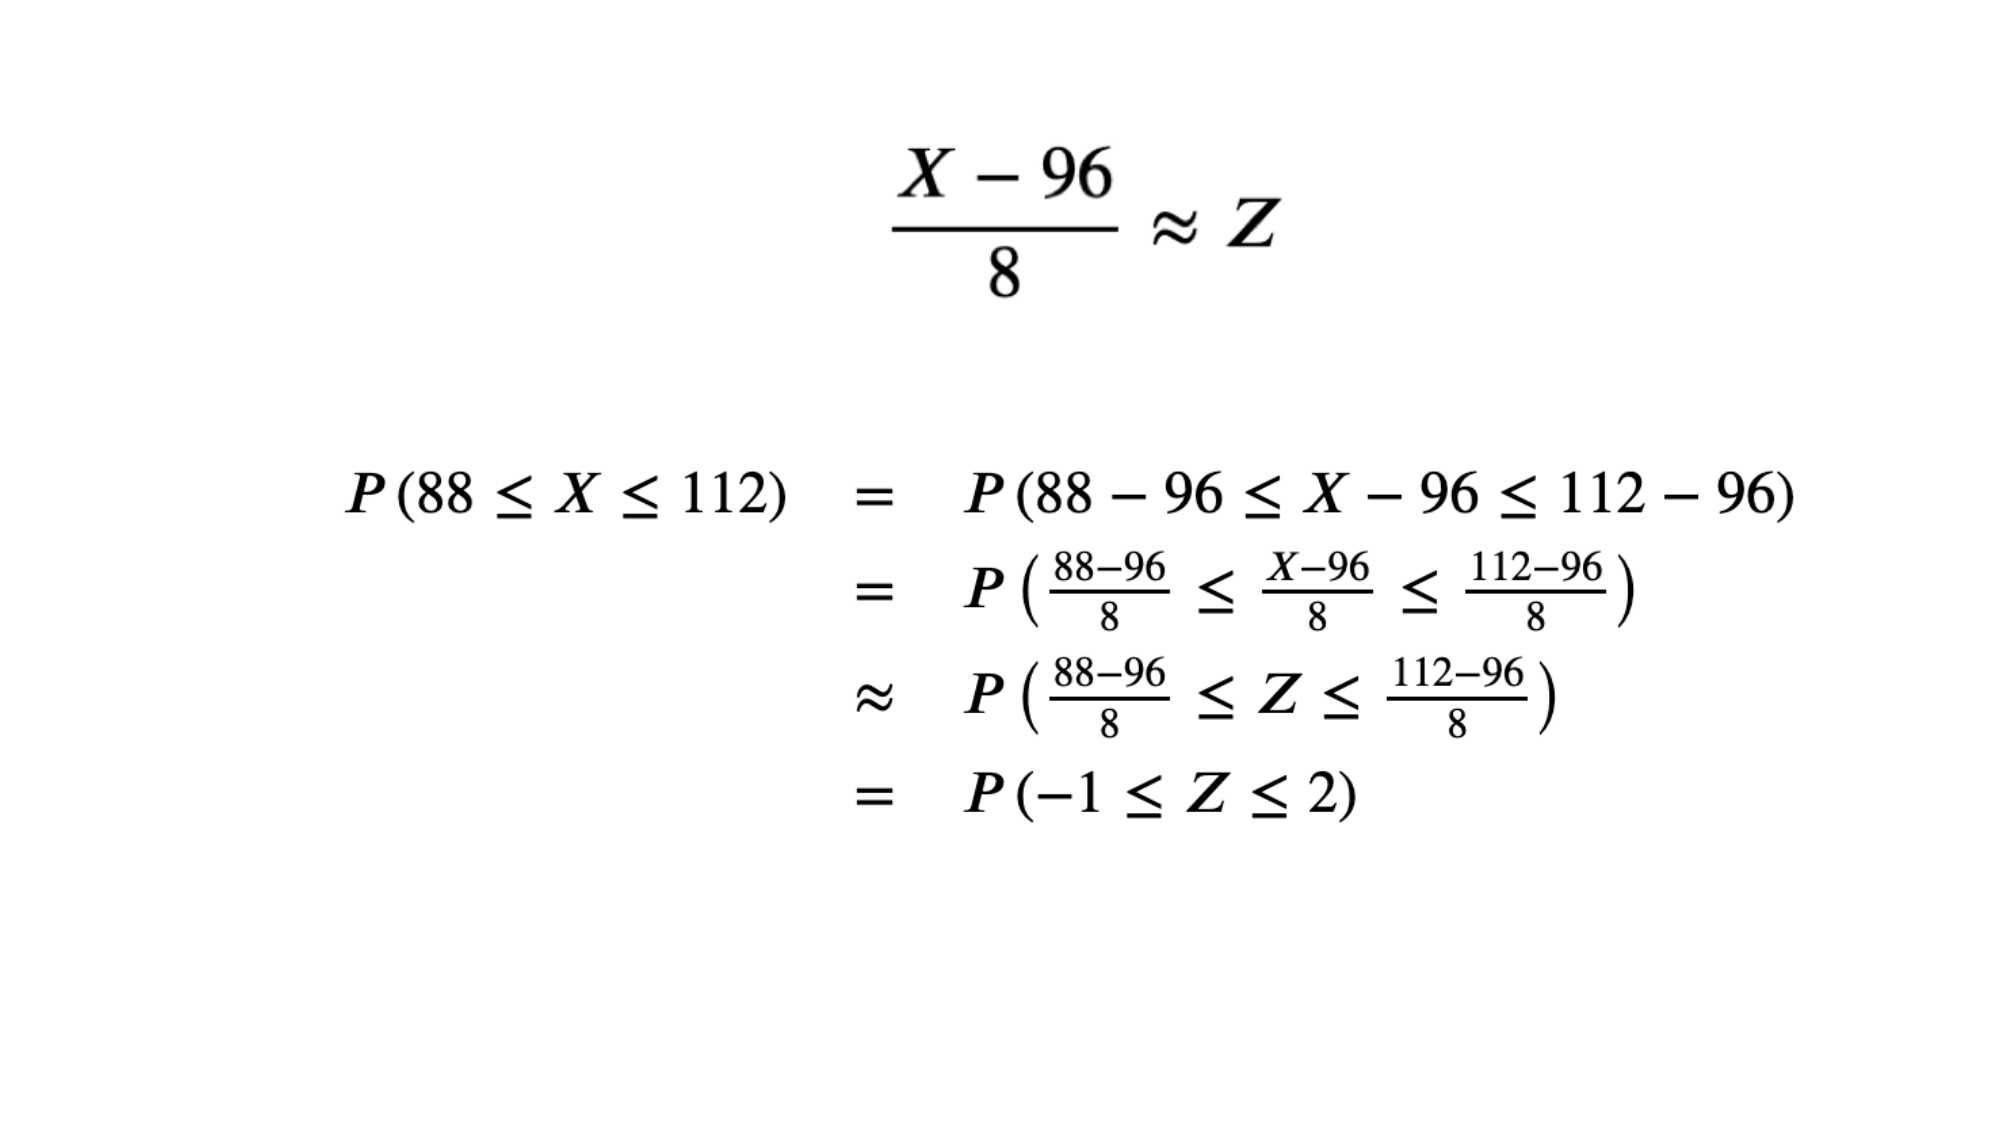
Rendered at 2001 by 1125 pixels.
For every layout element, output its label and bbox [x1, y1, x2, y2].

picture [98, 402, 1861, 1014]
picture [858, 127, 1317, 350]
